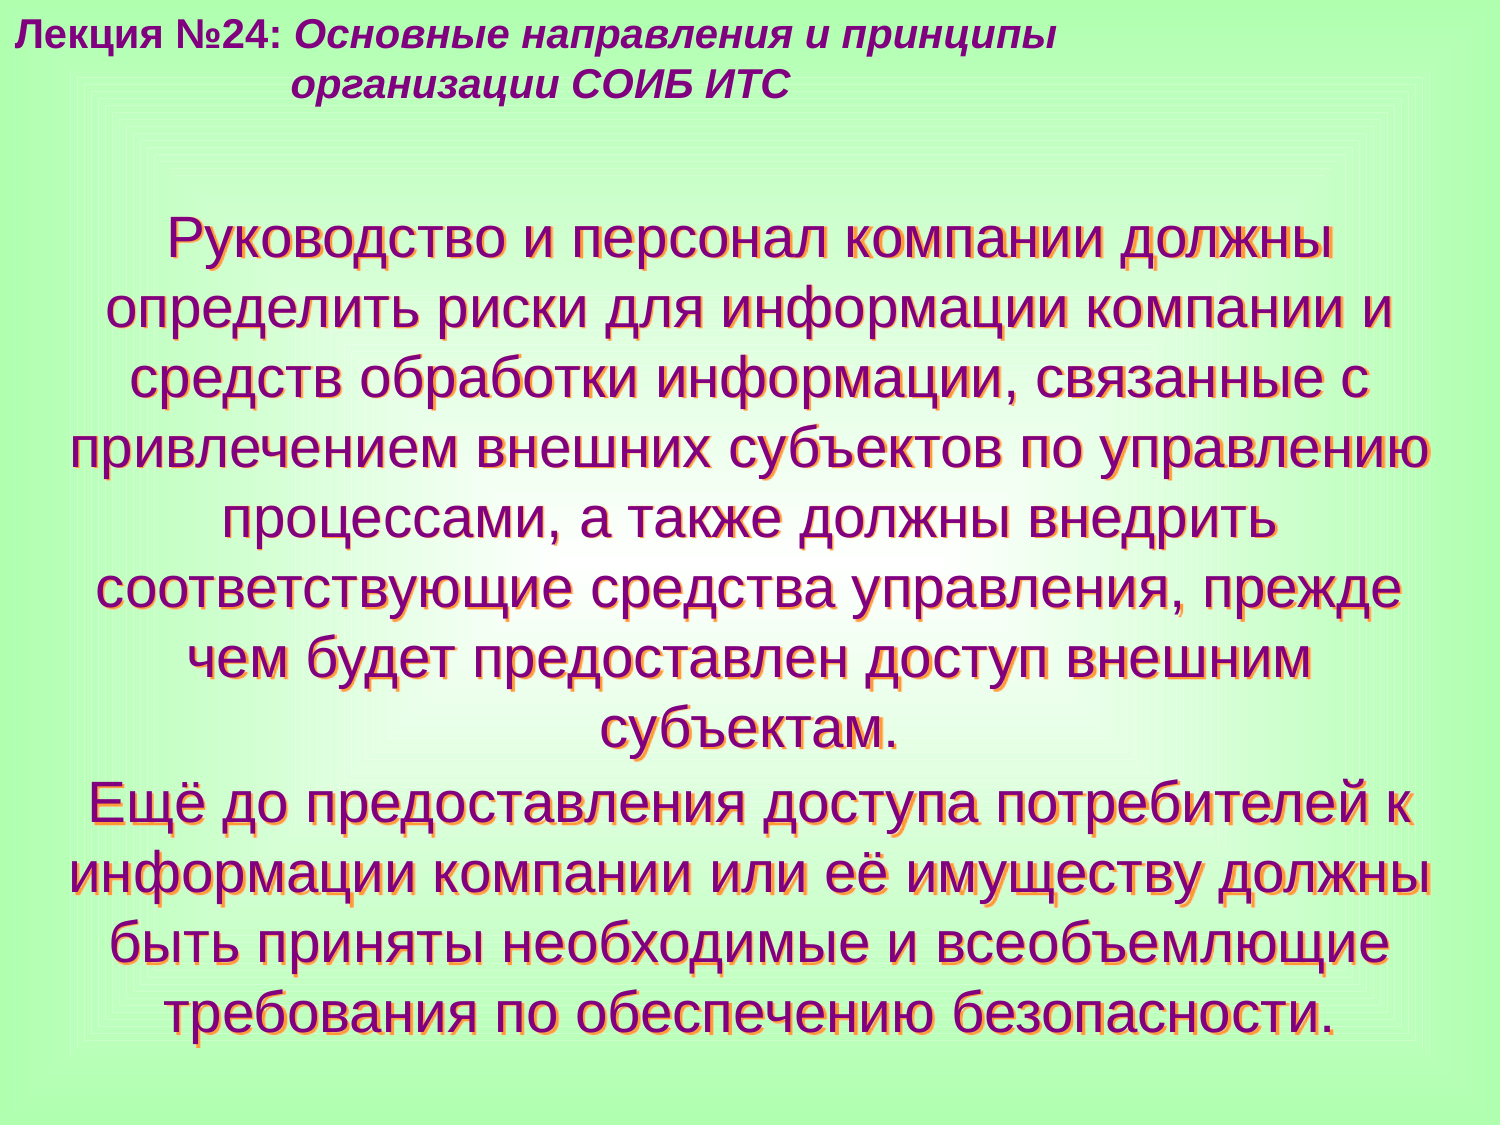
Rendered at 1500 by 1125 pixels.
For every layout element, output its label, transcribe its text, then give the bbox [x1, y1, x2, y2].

text_box Лекция №24: Основные направления и принципы организации СОИБ ИТС [0, 0, 1500, 115]
text_box Руководство и персонал компании должны определить риски для информации компании и средств обработки информации, связанные с привлечением внешних субъектов по управлению процессами, а также должны внедрить соответствующие средства управления, прежде чем будет предоставлен доступ внешним субъектам. Ещё до предоставления доступа потребителей к информации компании или её имуществу должны быть приняты необходимые и всеобъемлющие требования по обеспечению безопасности. [41, 198, 1459, 1045]
